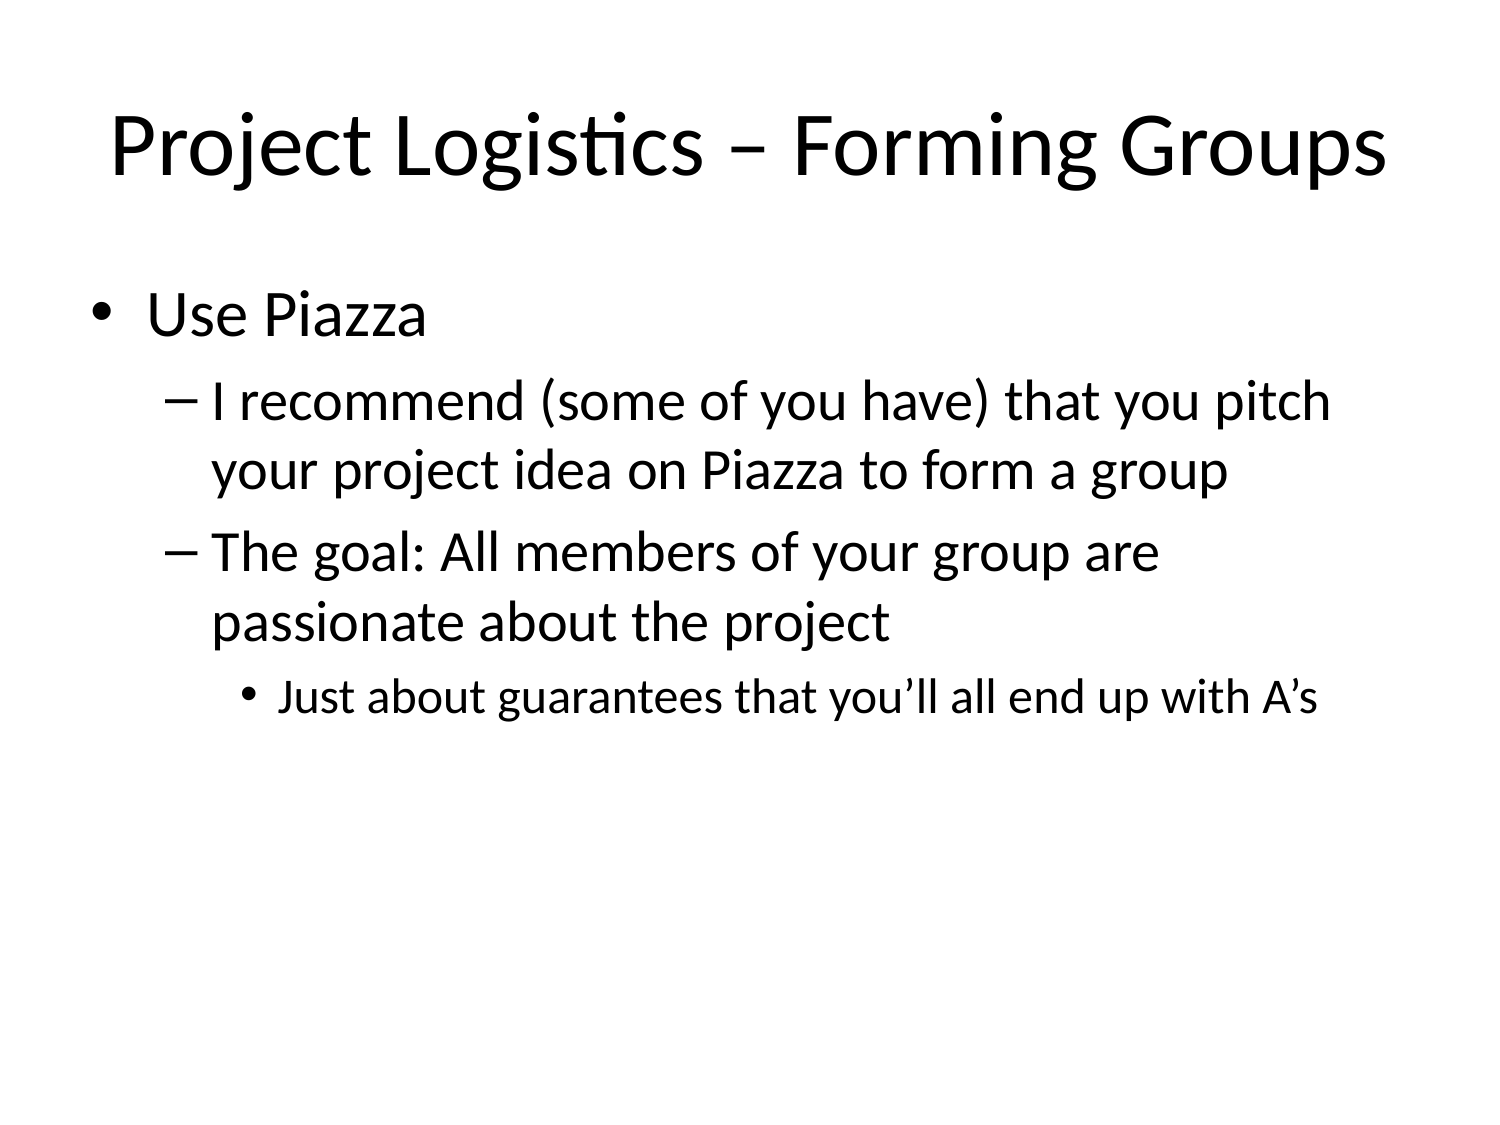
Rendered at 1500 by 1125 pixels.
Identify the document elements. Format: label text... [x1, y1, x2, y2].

list Use Piazza I recommend (some of you have) that you pitch your project idea on Piazza to form a group The goal: All members of your group are passionate about the project Just about guarantees that you’ll all end up with A’s [75, 262, 1425, 1005]
title Project Logistics – Forming Groups [75, 45, 1425, 233]
